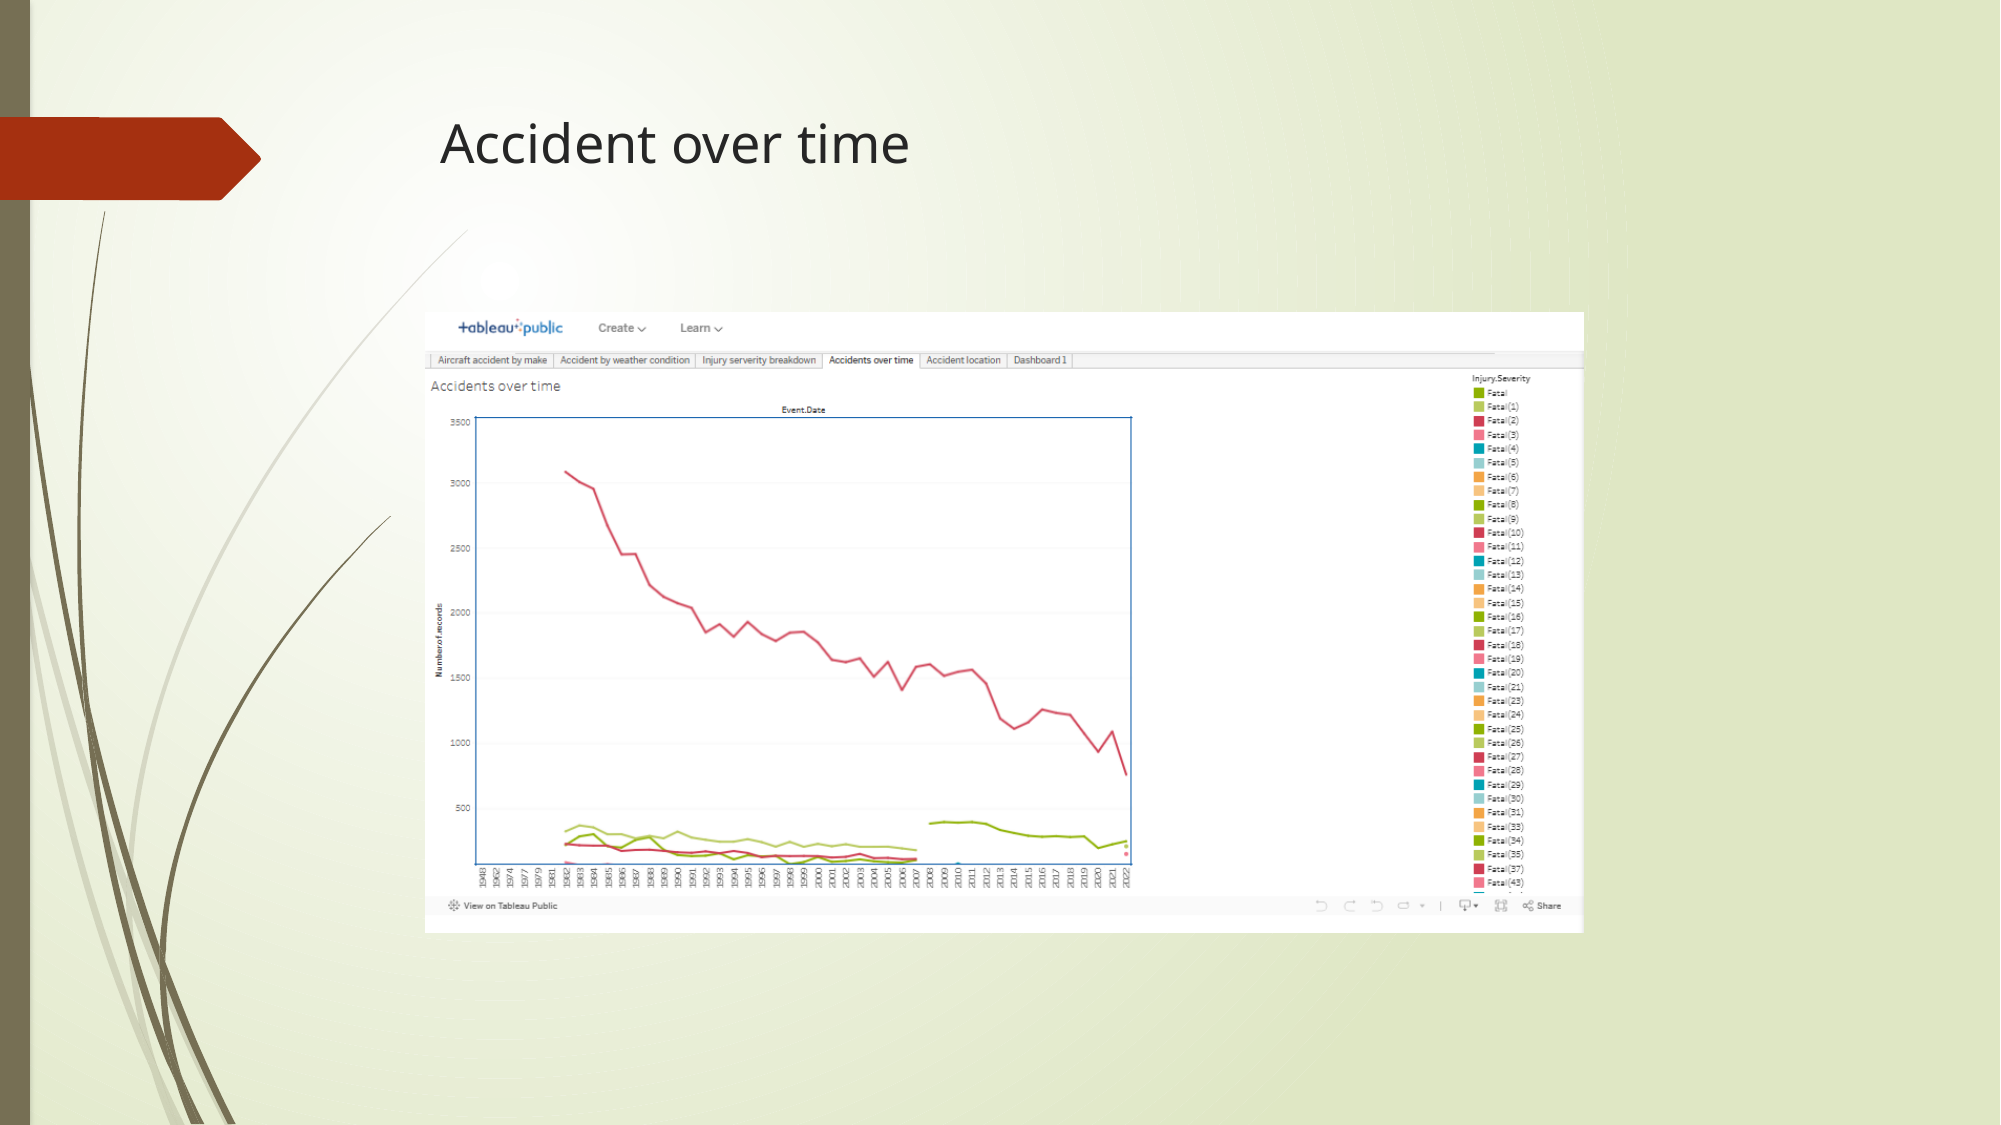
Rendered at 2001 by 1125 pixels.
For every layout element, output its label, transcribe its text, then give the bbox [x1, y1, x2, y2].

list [425, 312, 1584, 933]
title Accident over time [425, 102, 1888, 313]
